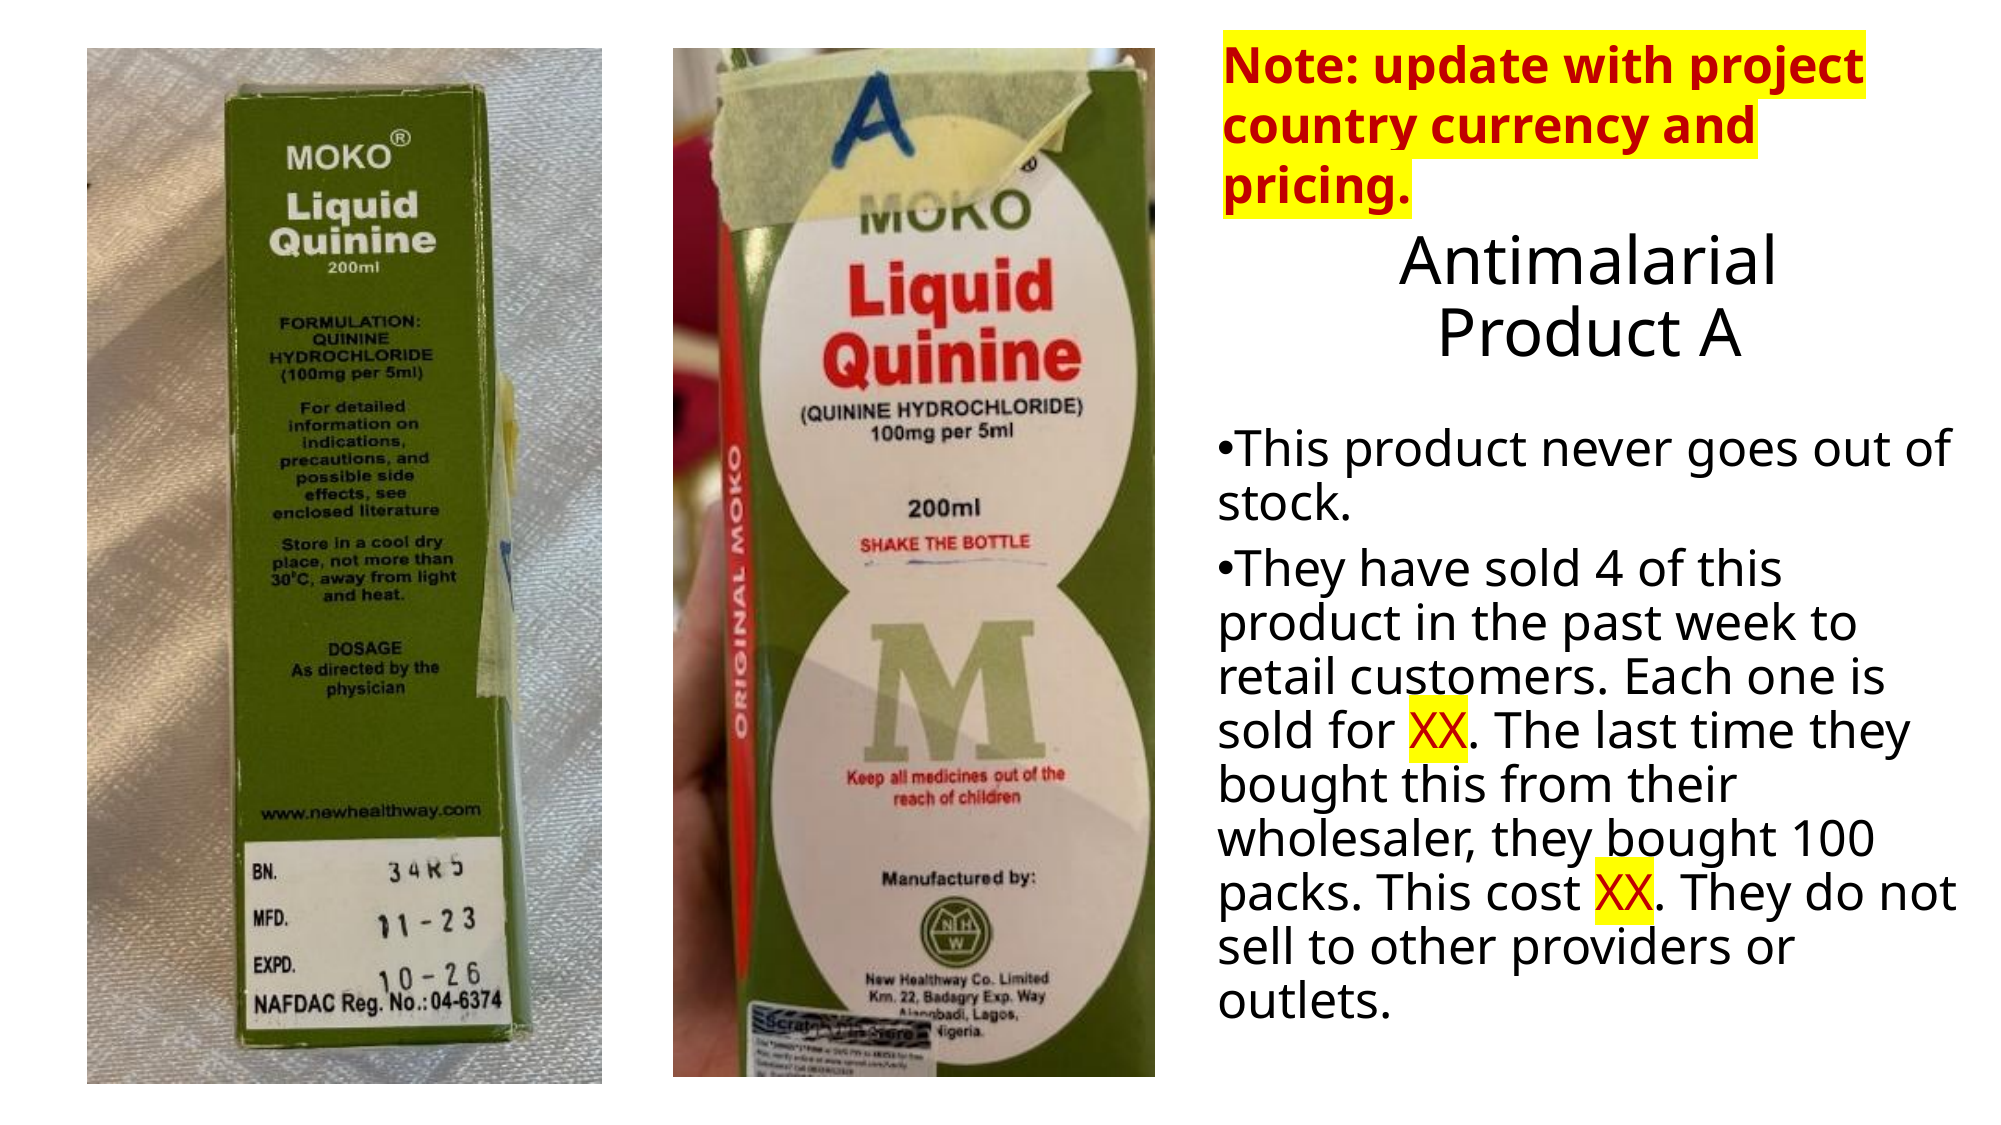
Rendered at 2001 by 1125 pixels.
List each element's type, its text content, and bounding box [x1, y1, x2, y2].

title Antimalarial Product A [1300, 222, 1879, 379]
list This product never goes out of stock. They have sold 4 of this product in the past week to retail customers. Each one is sold for XX. The last time they bought this from their wholesaler, they bought 100 packs. This cost XX. They do not sell to other providers or outlets. [1202, 415, 1977, 982]
picture [672, 48, 1156, 1077]
text_box Note: update with project country currency and pricing. [1207, 26, 1941, 222]
picture [87, 48, 603, 1085]
